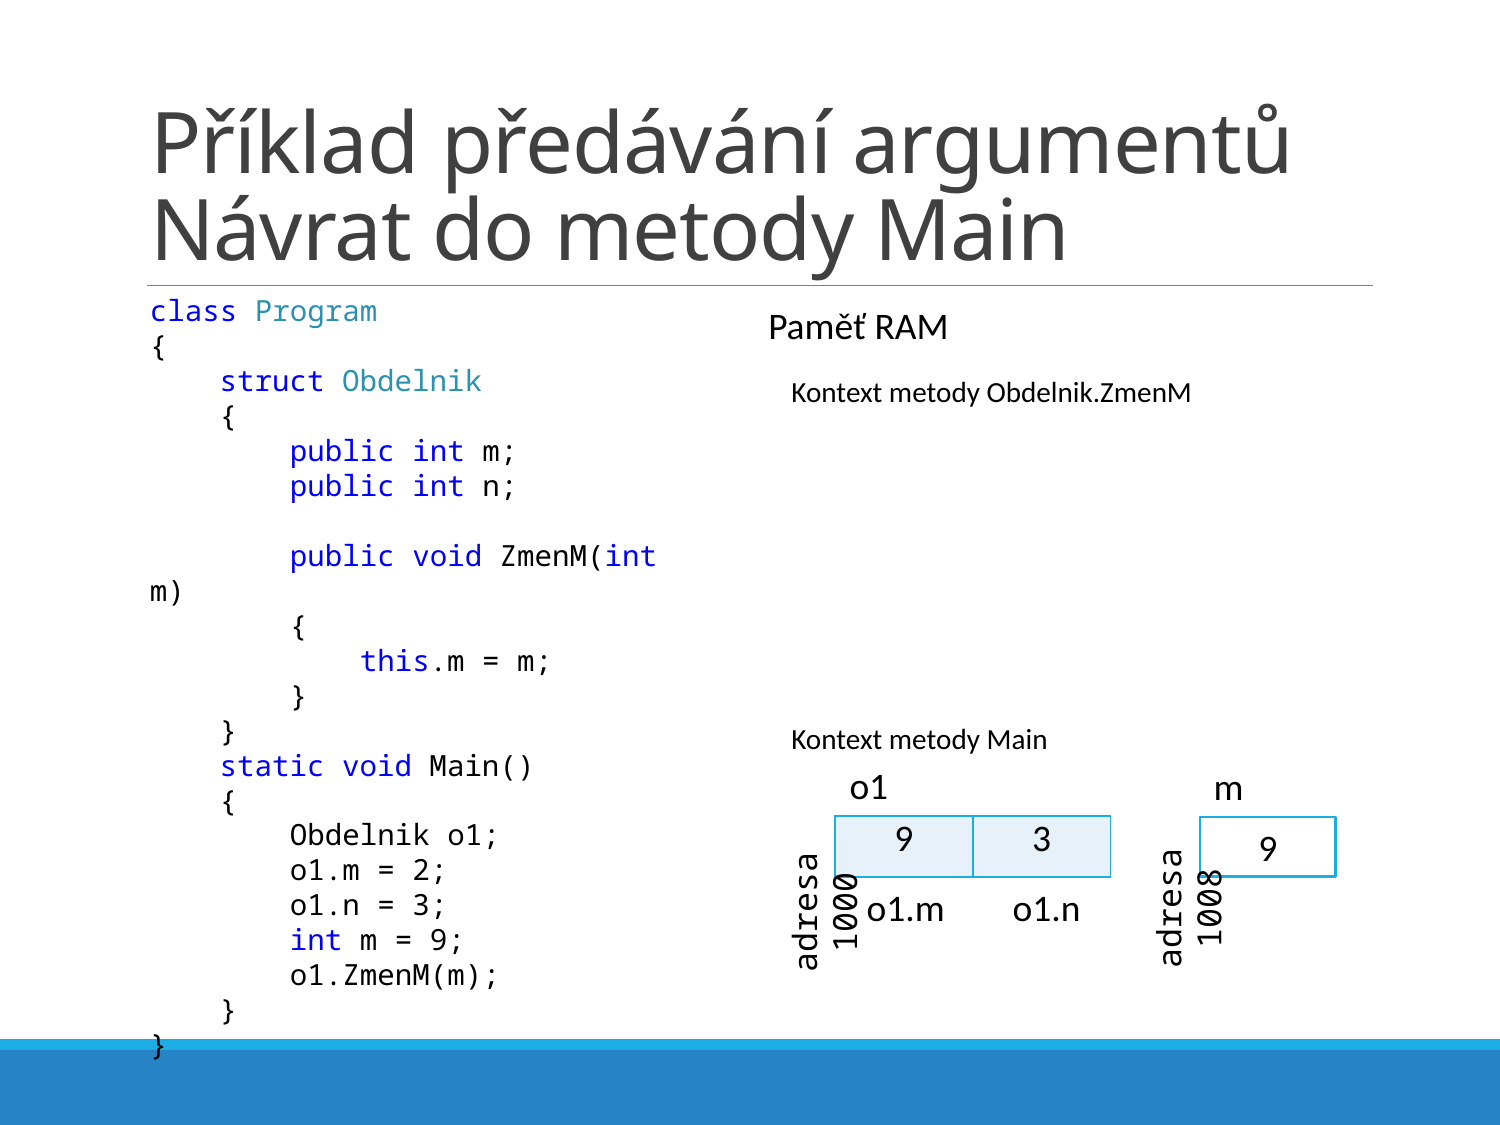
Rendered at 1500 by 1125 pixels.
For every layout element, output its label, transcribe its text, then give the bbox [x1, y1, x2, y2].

title Příklad předávání argumentů Návrat do metody Main [135, 47, 1373, 285]
text_box adresa 1008 [1140, 786, 1236, 1030]
text_box Kontext metody Main [776, 712, 1065, 763]
text_box class Program { struct Obdelnik { public int m; public int n; public void ZmenM(int m) { this.m = m; } } static void Main() { Obdelnik o1; o1.m = 2; o1.n = 3; int m = 9; o1.ZmenM(m); } } [134, 284, 717, 1069]
text_box o1.m o1.n [871, 876, 1111, 937]
text_box 9 [1236, 816, 1337, 878]
text_box Kontext metody Obdelnik.ZmenM [776, 365, 1245, 416]
table_header 3 [974, 817, 1110, 876]
text_box o1 [834, 754, 1111, 815]
text_box m [1198, 755, 1335, 816]
text_box Paměť RAM [753, 295, 1033, 355]
table_header 9 [871, 817, 972, 876]
text_box adresa 1000 [776, 793, 871, 1032]
